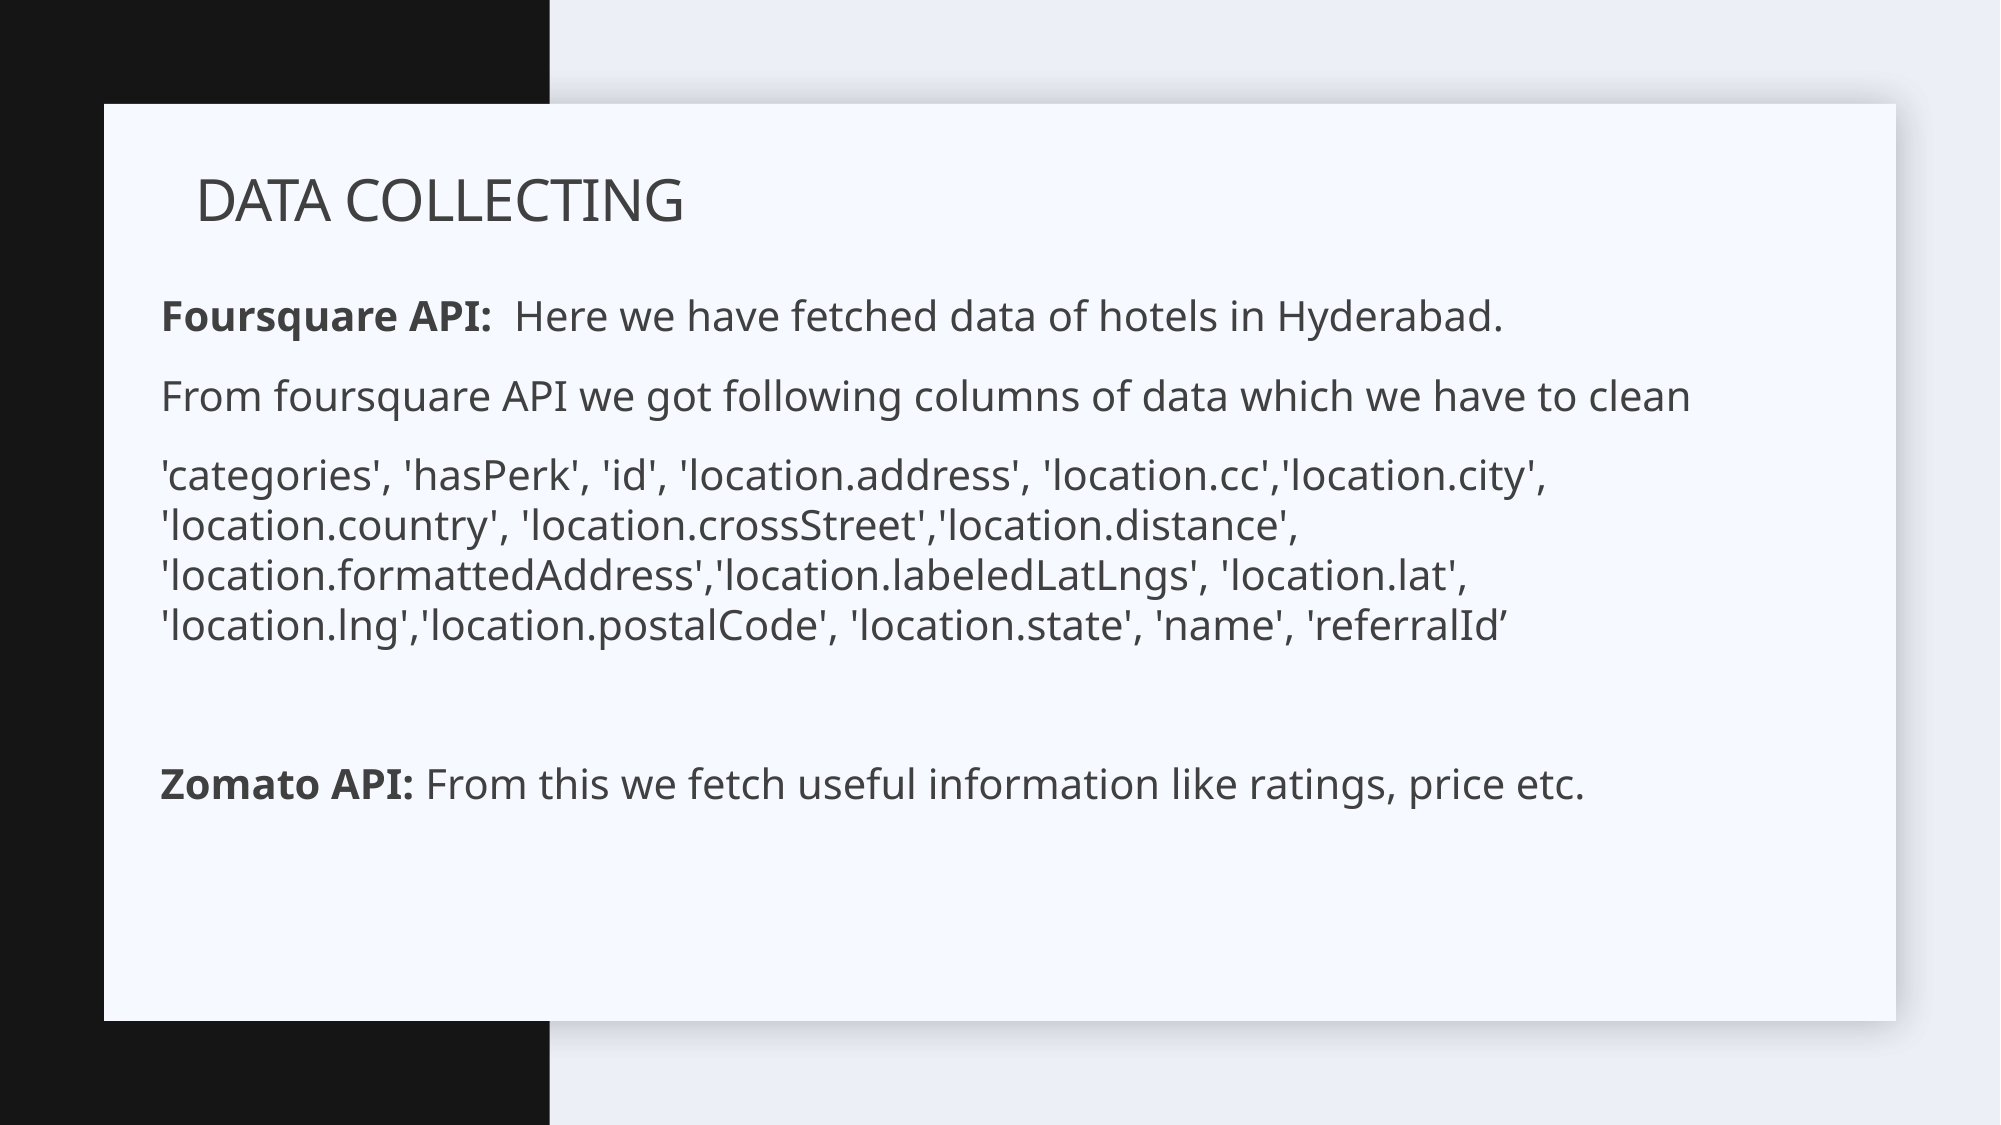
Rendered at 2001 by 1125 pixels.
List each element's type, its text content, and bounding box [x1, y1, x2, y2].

list Foursquare API: Here we have fetched data of hotels in Hyderabad. From foursquare API we got following columns of data which we have to clean 'categories', 'hasPerk', 'id', 'location.address', 'location.cc','location.city', 'location.country', 'location.crossStreet','location.distance', 'location.formattedAddress','location.labeledLatLngs', 'location.lat', 'location.lng','location.postalCode', 'location.state', 'name', 'referralId’ Zomato API: From this we fetch useful information like ratings, price etc. [145, 282, 1796, 947]
title DATA COLLECTING [180, 154, 1830, 251]
